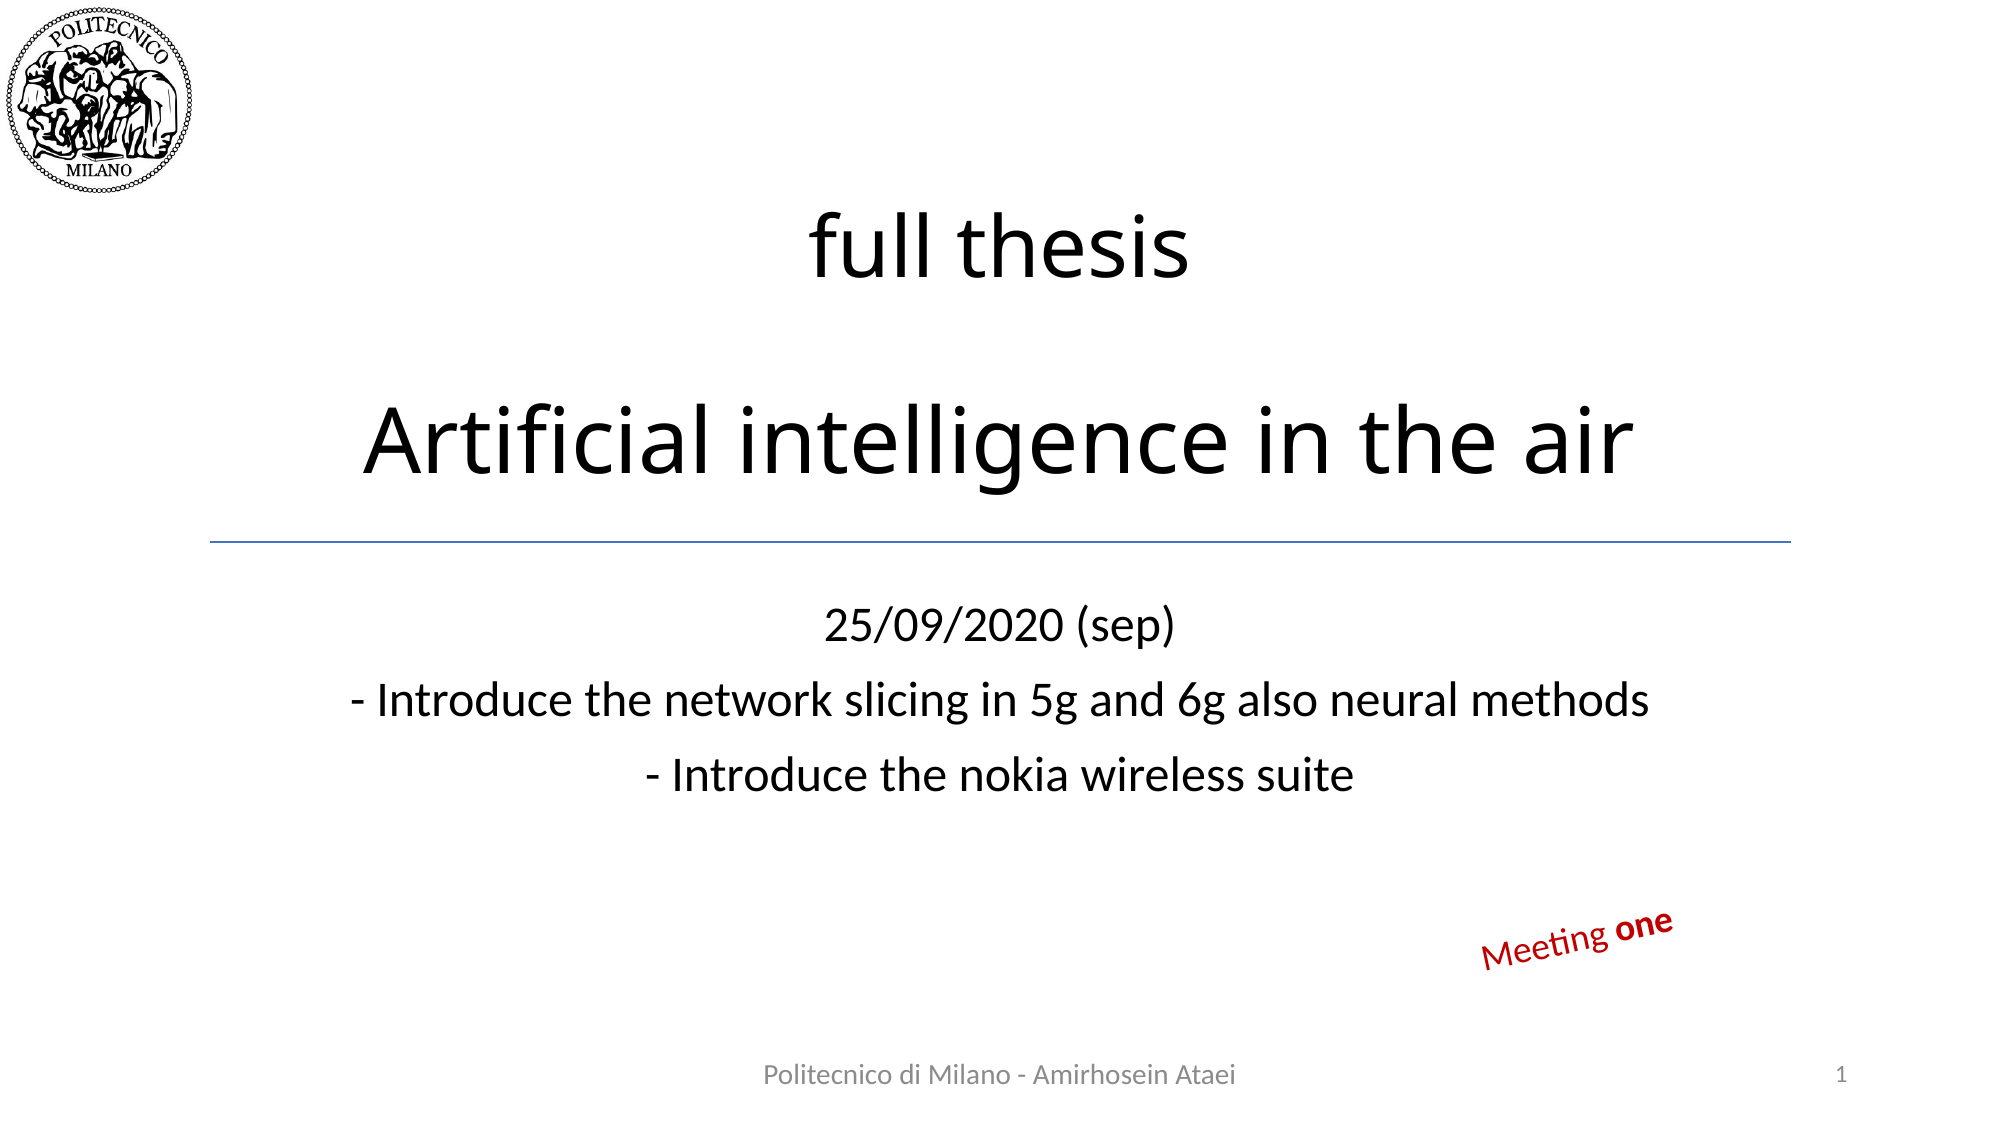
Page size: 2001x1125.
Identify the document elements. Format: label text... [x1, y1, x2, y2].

text_box full thesis Artificial intelligence in the air [137, 195, 1863, 501]
subtitle 25/09/2020 (sep) - Introduce the network slicing in 5g and 6g also neural methods - Introduce the nokia wireless suite [249, 590, 1750, 863]
slide_number 1 [1412, 1042, 1863, 1103]
picture [5, 7, 192, 193]
text_box Meeting one [1460, 861, 1794, 989]
footer Politecnico di Milano - Amirhosein Ataei [662, 1042, 1338, 1103]
